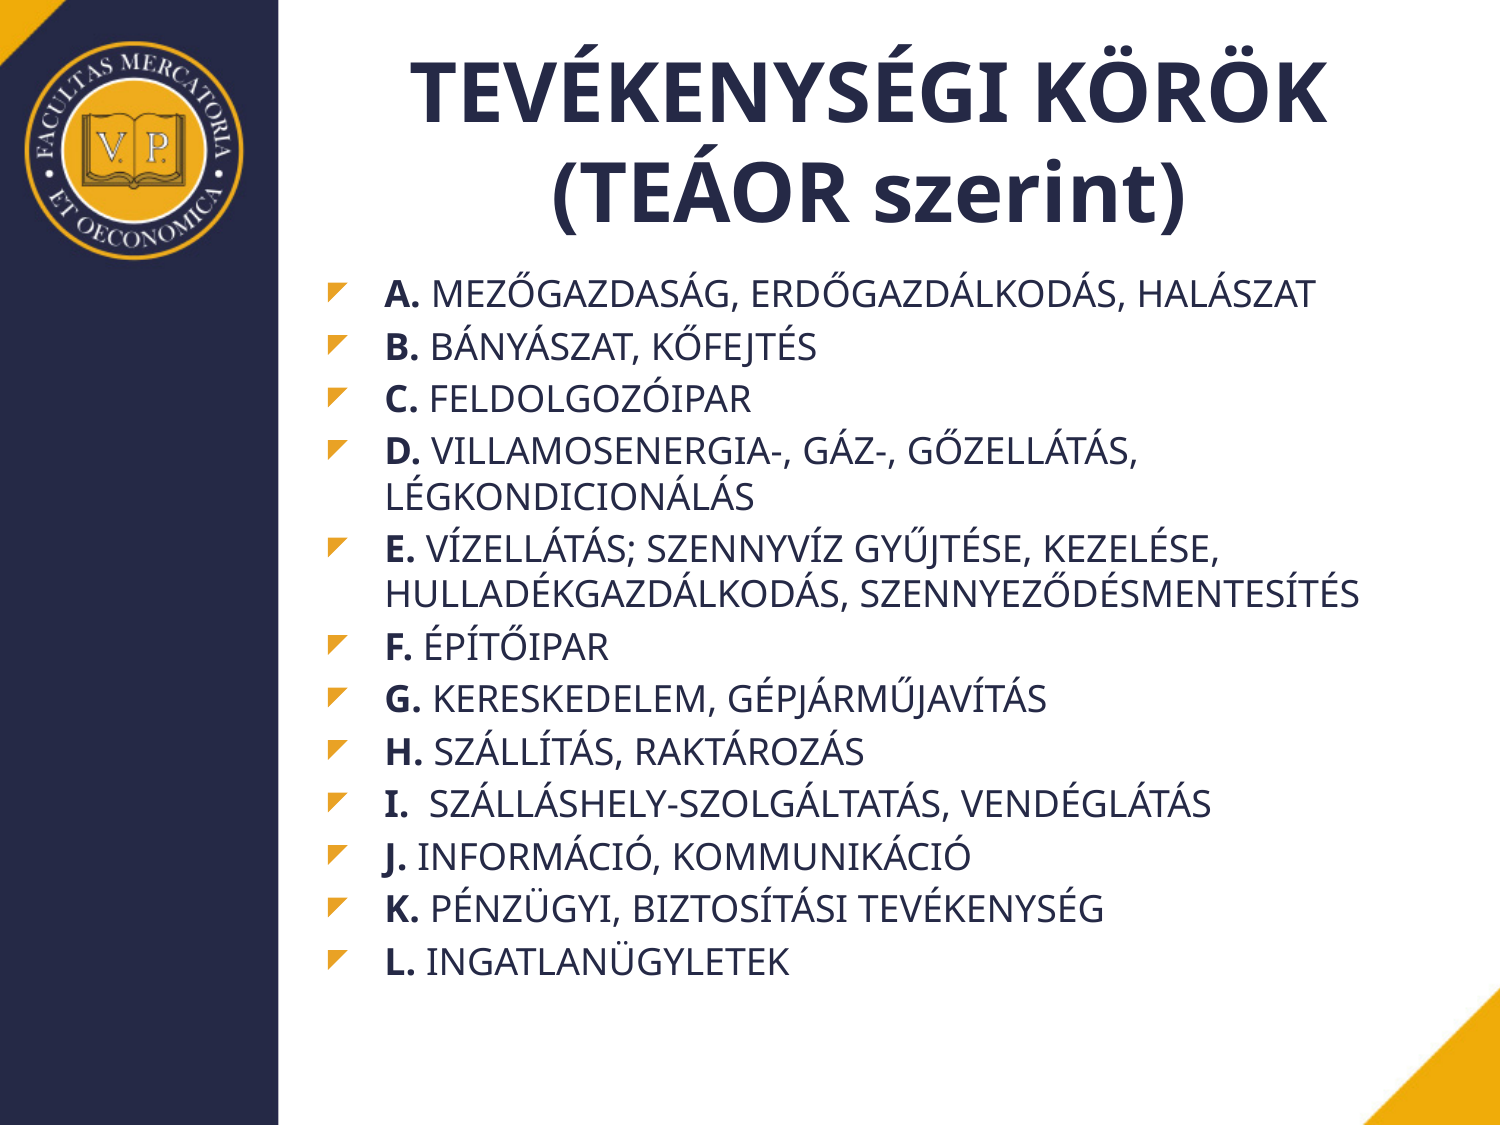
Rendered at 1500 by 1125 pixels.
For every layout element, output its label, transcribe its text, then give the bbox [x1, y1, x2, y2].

picture [0, 0, 1500, 1125]
title TEVÉKENYSÉGI KÖRÖK (TEÁOR szerint) [312, 45, 1425, 233]
list A. MEZŐGAZDASÁG, ERDŐGAZDÁLKODÁS, HALÁSZAT B. BÁNYÁSZAT, KŐFEJTÉS C. FELDOLGOZÓIPAR D. VILLAMOSENERGIA-, GÁZ-, GŐZELLÁTÁS, LÉGKONDICIONÁLÁS E. VÍZELLÁTÁS; SZENNYVÍZ GYŰJTÉSE, KEZELÉSE, HULLADÉKGAZDÁLKODÁS, SZENNYEZŐDÉSMENTESÍTÉS F. ÉPÍTŐIPAR G. KERESKEDELEM, GÉPJÁRMŰJAVÍTÁS H. SZÁLLÍTÁS, RAKTÁROZÁS I. SZÁLLÁSHELY-SZOLGÁLTATÁS, VENDÉGLÁTÁS J. INFORMÁCIÓ, KOMMUNIKÁCIÓ K. PÉNZÜGYI, BIZTOSÍTÁSI TEVÉKENYSÉG L. INGATLANÜGYLETEK [312, 262, 1425, 1005]
